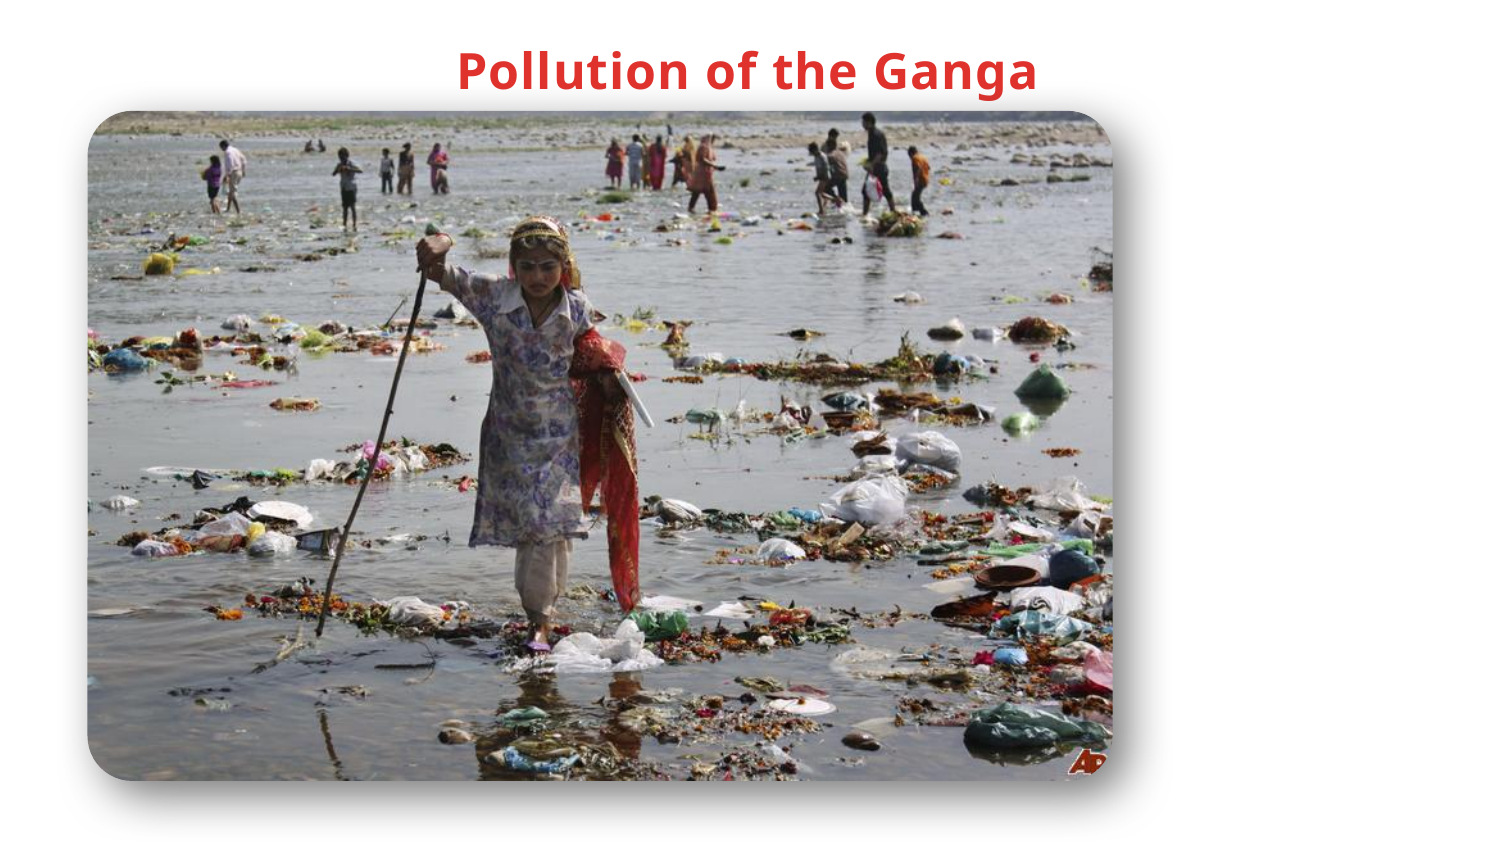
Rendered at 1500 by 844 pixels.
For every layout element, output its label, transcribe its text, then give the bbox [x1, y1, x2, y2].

picture [87, 110, 1113, 782]
text_box Pollution of the Ganga [441, 31, 1055, 93]
